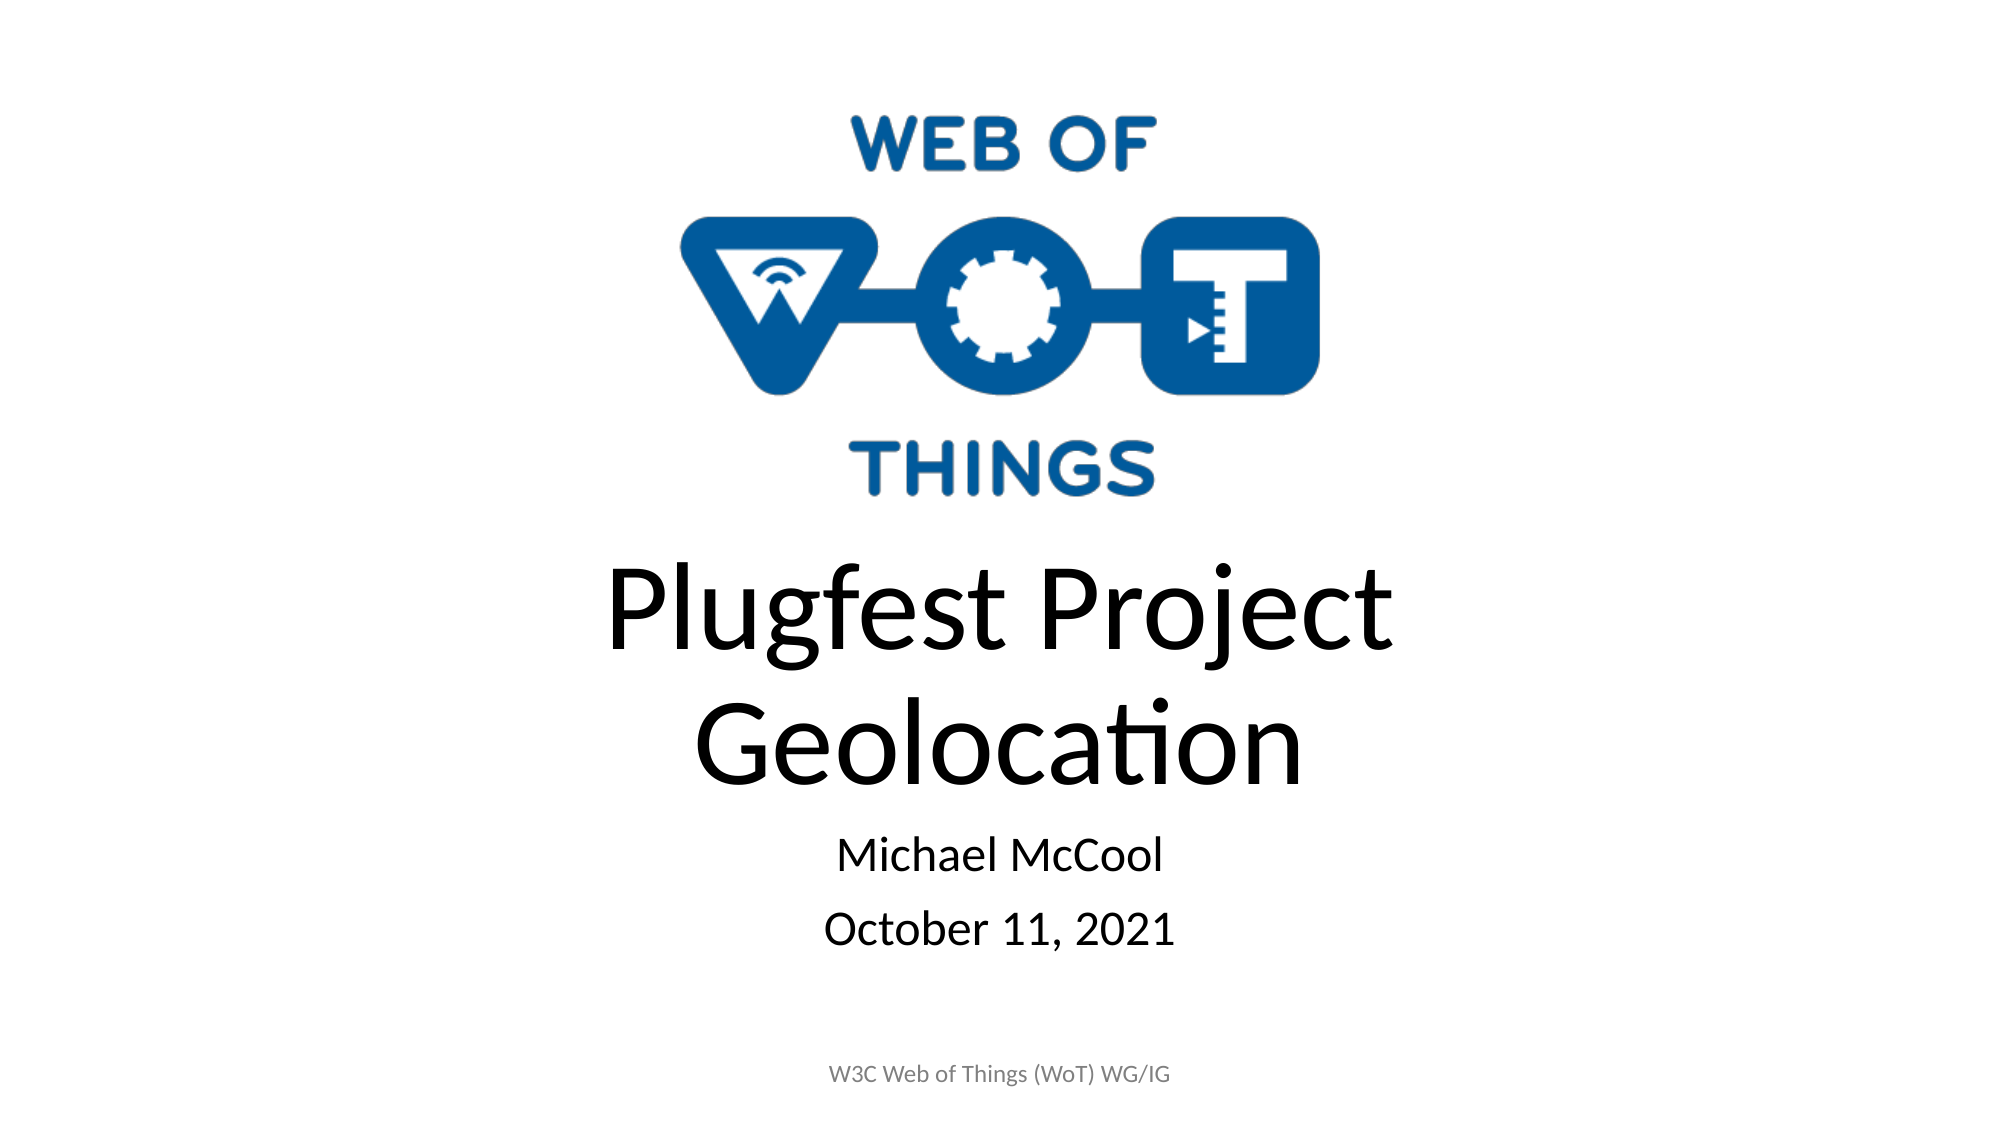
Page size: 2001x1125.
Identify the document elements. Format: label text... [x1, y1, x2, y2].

footer W3C Web of Things (WoT) WG/IG [662, 1042, 1338, 1103]
picture [619, 79, 1381, 533]
subtitle Michael McCool October 11, 2021 [249, 820, 1750, 1007]
title Plugfest Project Geolocation [137, 562, 1863, 791]
